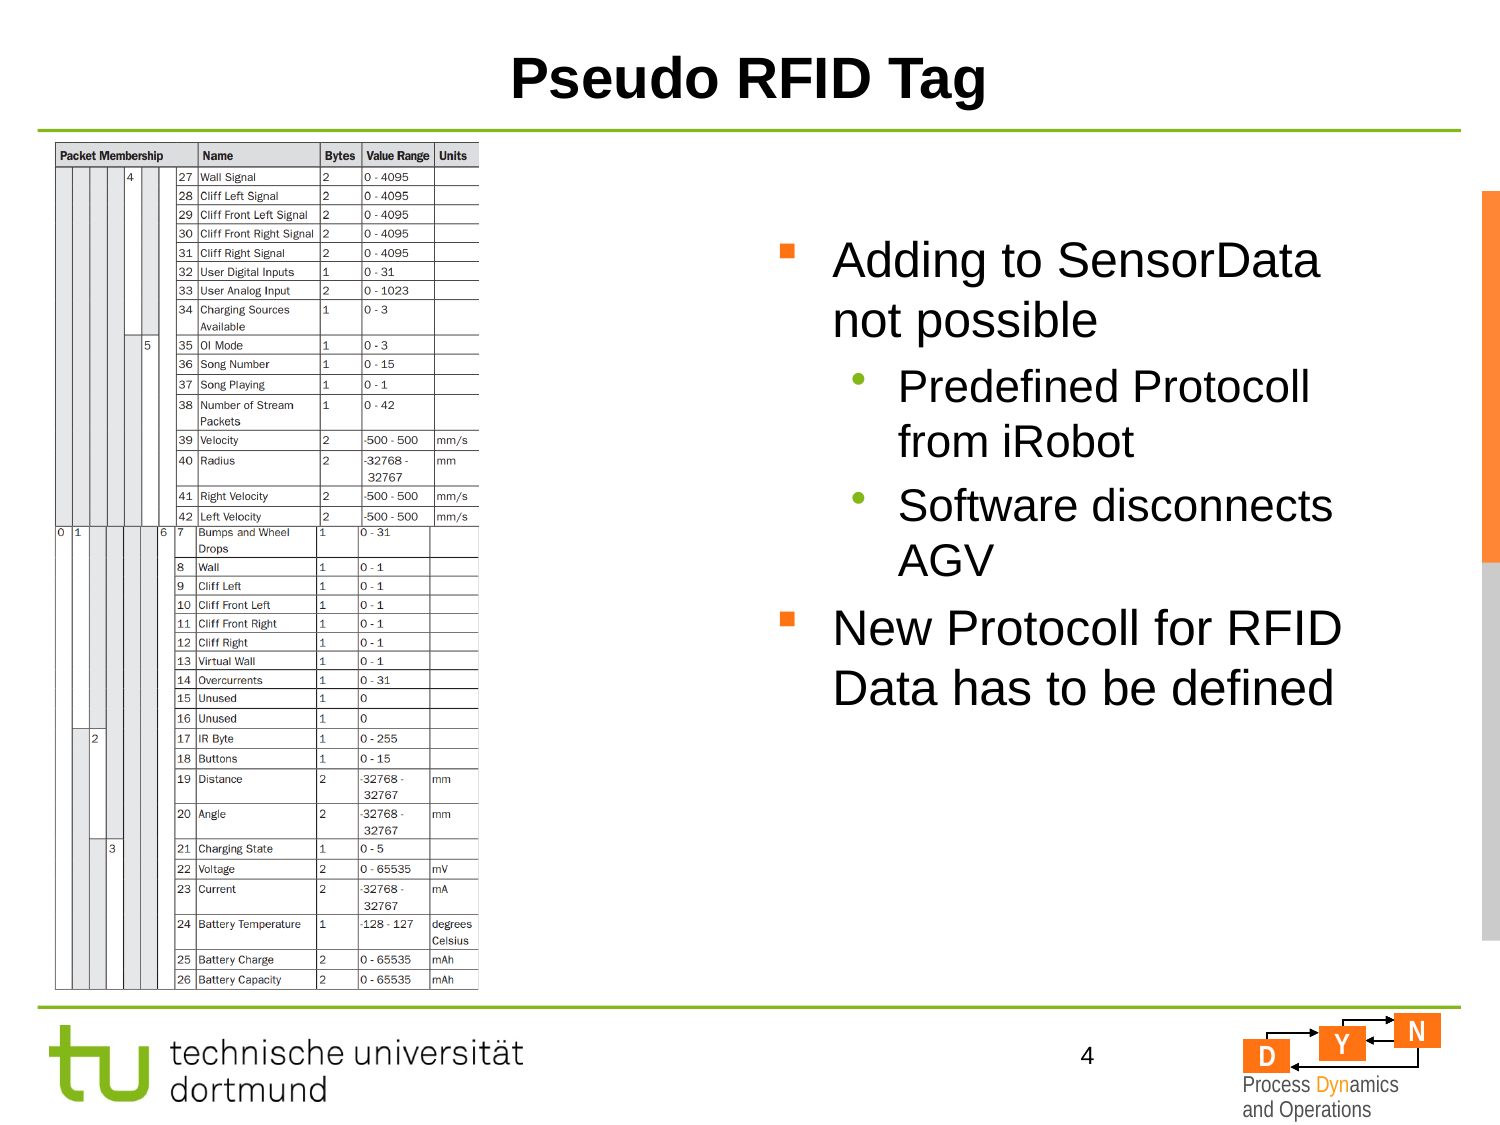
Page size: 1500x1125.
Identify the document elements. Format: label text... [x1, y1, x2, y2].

title Pseudo RFID Tag [81, 10, 1417, 141]
slide_number 4 [906, 1031, 1095, 1107]
list Adding to SensorData not possible Predefined Protocoll from iRobot Software disconnects AGV New Protocoll for RFID Data has to be defined [760, 219, 1416, 989]
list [52, 141, 479, 526]
picture [52, 526, 479, 990]
picture [49, 1025, 523, 1102]
